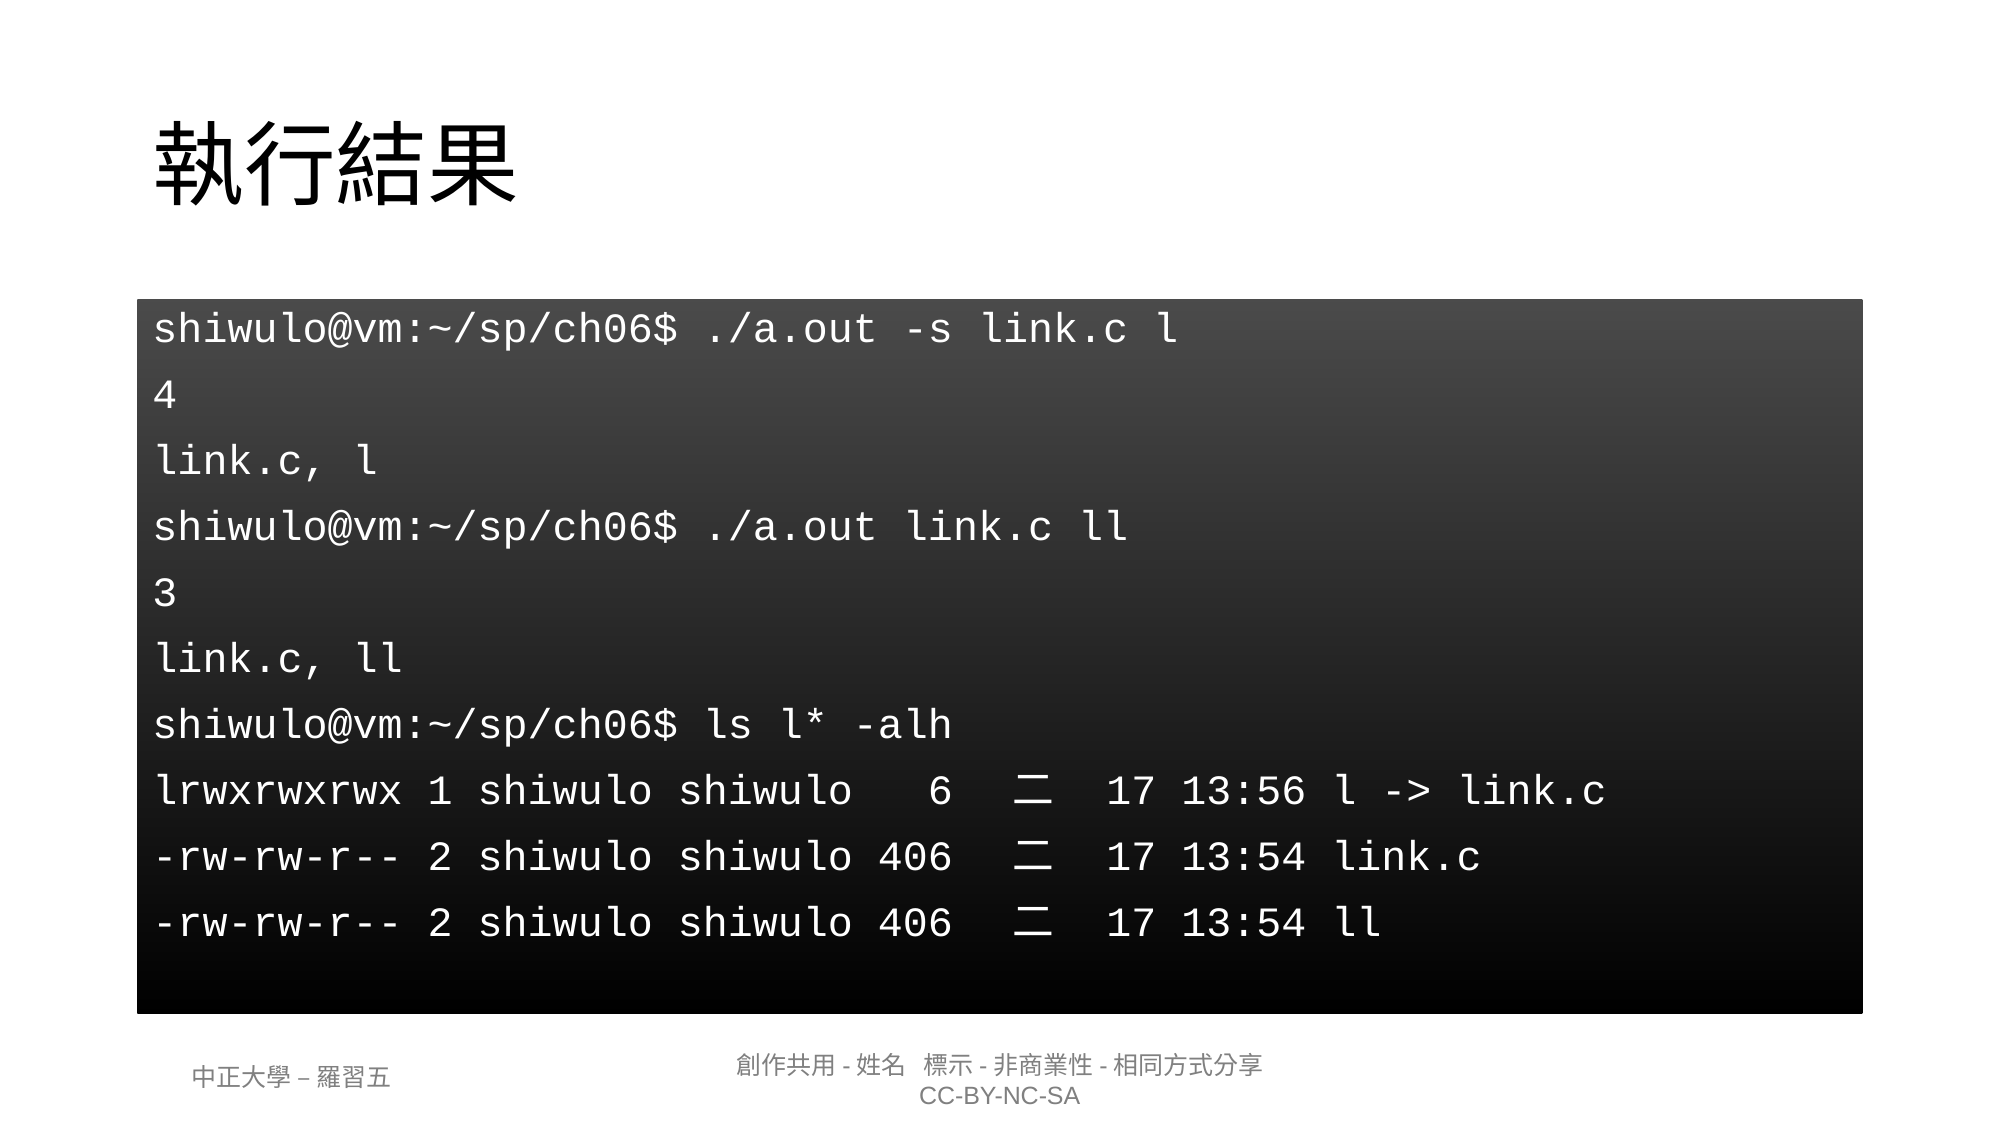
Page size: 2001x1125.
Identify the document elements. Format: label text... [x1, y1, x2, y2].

text_box 執行結果 [137, 59, 1863, 278]
text_box shiwulo@vm:~/sp/ch06$ ./a.out -s link.c l 4 link.c, l shiwulo@vm:~/sp/ch06$ ./a.out link.c ll 3 link.c, ll shiwulo@vm:~/sp/ch06$ ls l* -alh lrwxrwxrwx 1 shiwulo shiwulo 6 二 17 13:56 l -> link.c -rw-rw-r-- 2 shiwulo shiwulo 406 二 17 13:54 link.c -rw-rw-r-- 2 shiwulo shiwulo 406 二 17 13:54 ll [137, 299, 1863, 1014]
